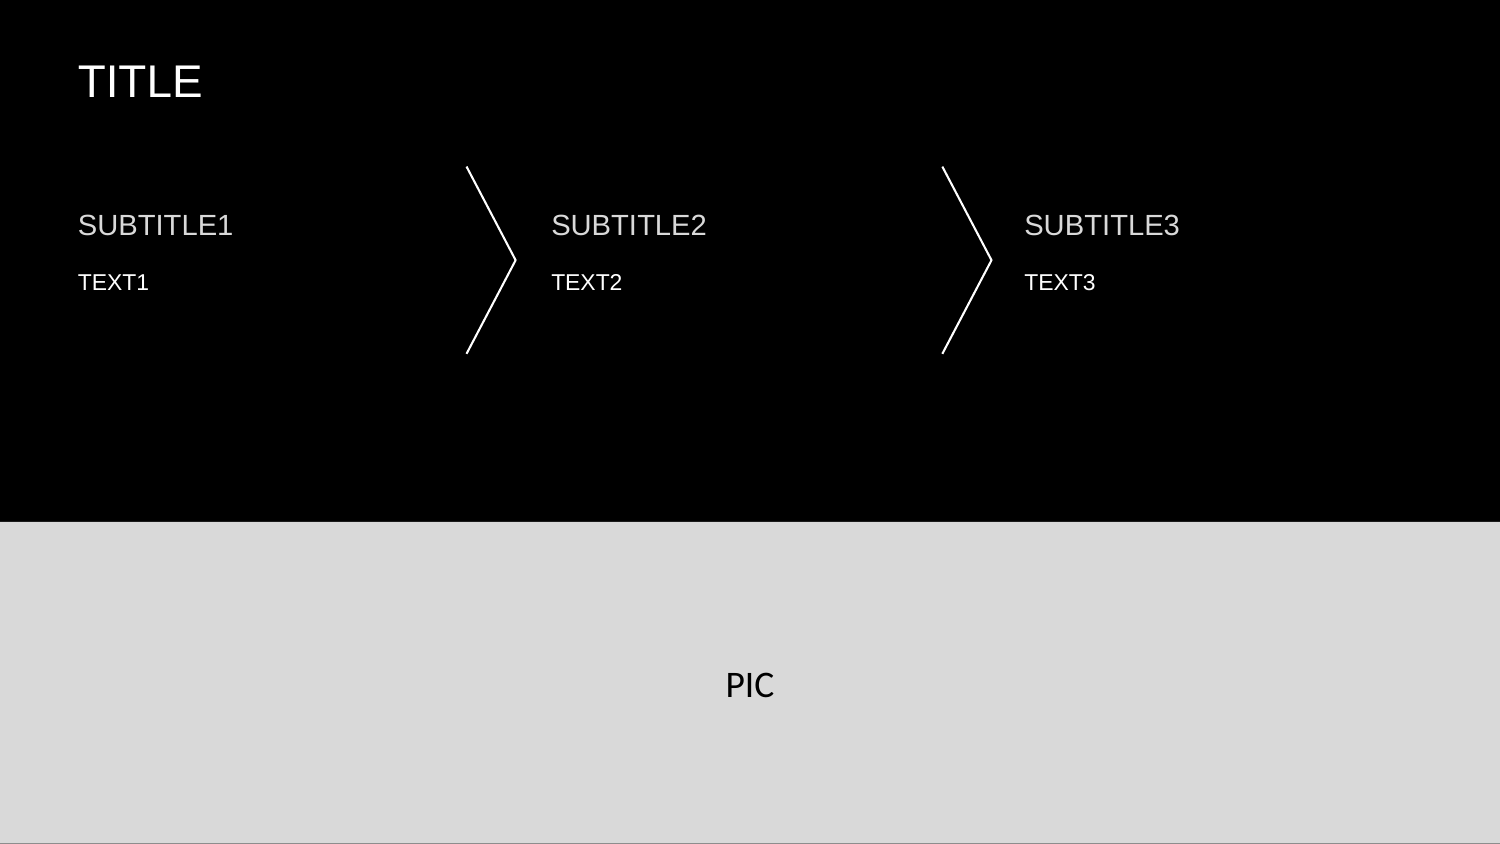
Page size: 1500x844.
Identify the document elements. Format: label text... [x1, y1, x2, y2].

text_box SUBTITLE3 [1009, 131, 1447, 249]
text_box TEXT2 [536, 260, 938, 517]
text_box SUBTITLE1 [63, 131, 464, 249]
text_box SUBTITLE2 [536, 131, 938, 249]
text_box TEXT1 [63, 260, 464, 517]
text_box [466, 166, 516, 354]
text_box TEXT3 [1009, 260, 1447, 517]
text_box PIC [0, 521, 1500, 844]
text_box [942, 166, 992, 354]
text_box TITLE [63, 44, 1452, 124]
